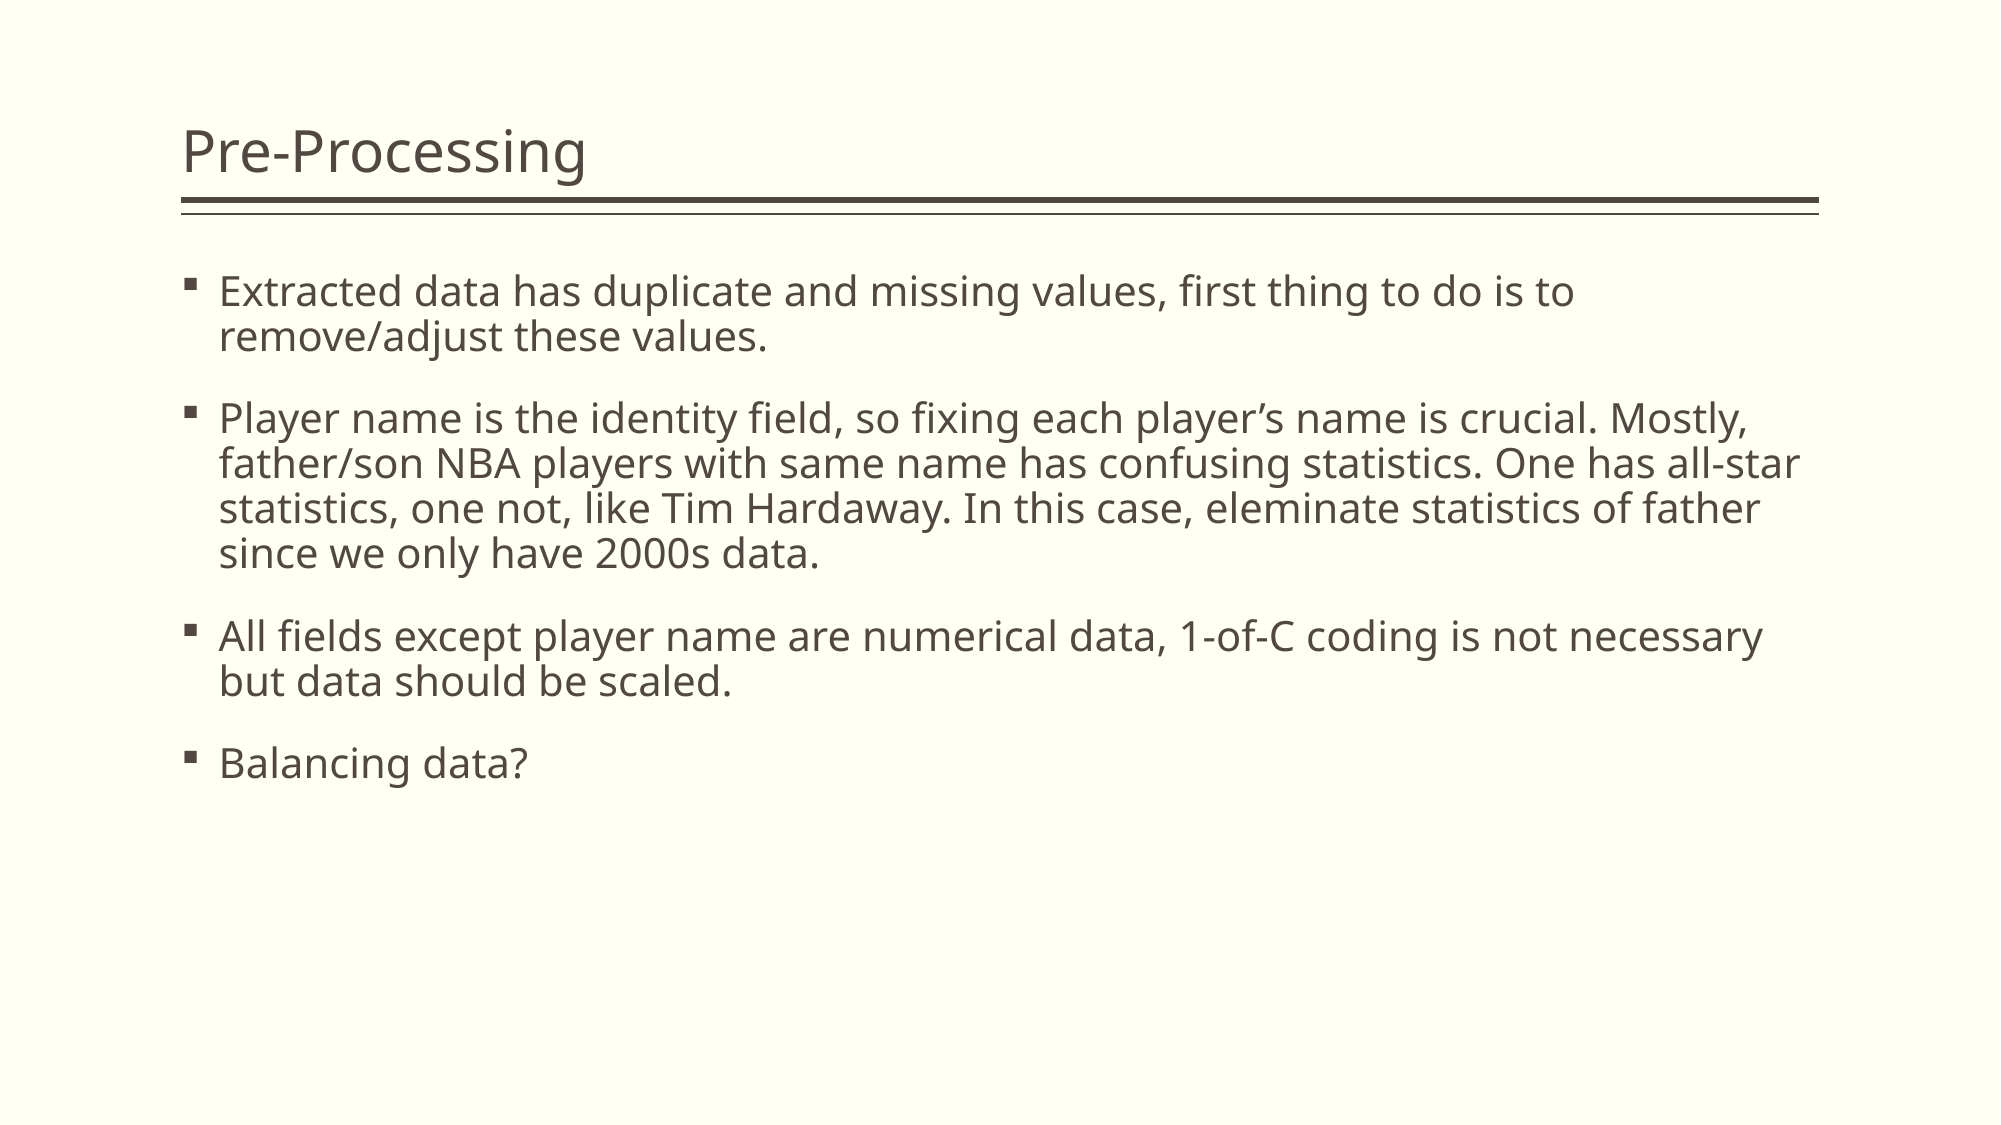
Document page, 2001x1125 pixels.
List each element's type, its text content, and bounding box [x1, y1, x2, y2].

title Pre-Processing [181, 12, 1819, 193]
list Extracted data has duplicate and missing values, first thing to do is to remove/adjust these values. Player name is the identity field, so fixing each player’s name is crucial. Mostly, father/son NBA players with same name has confusing statistics. One has all-star statistics, one not, like Tim Hardaway. In this case, eleminate statistics of father since we only have 2000s data. All fields except player name are numerical data, 1-of-C coding is not necessary but data should be scaled. Balancing data? [181, 262, 1819, 1013]
